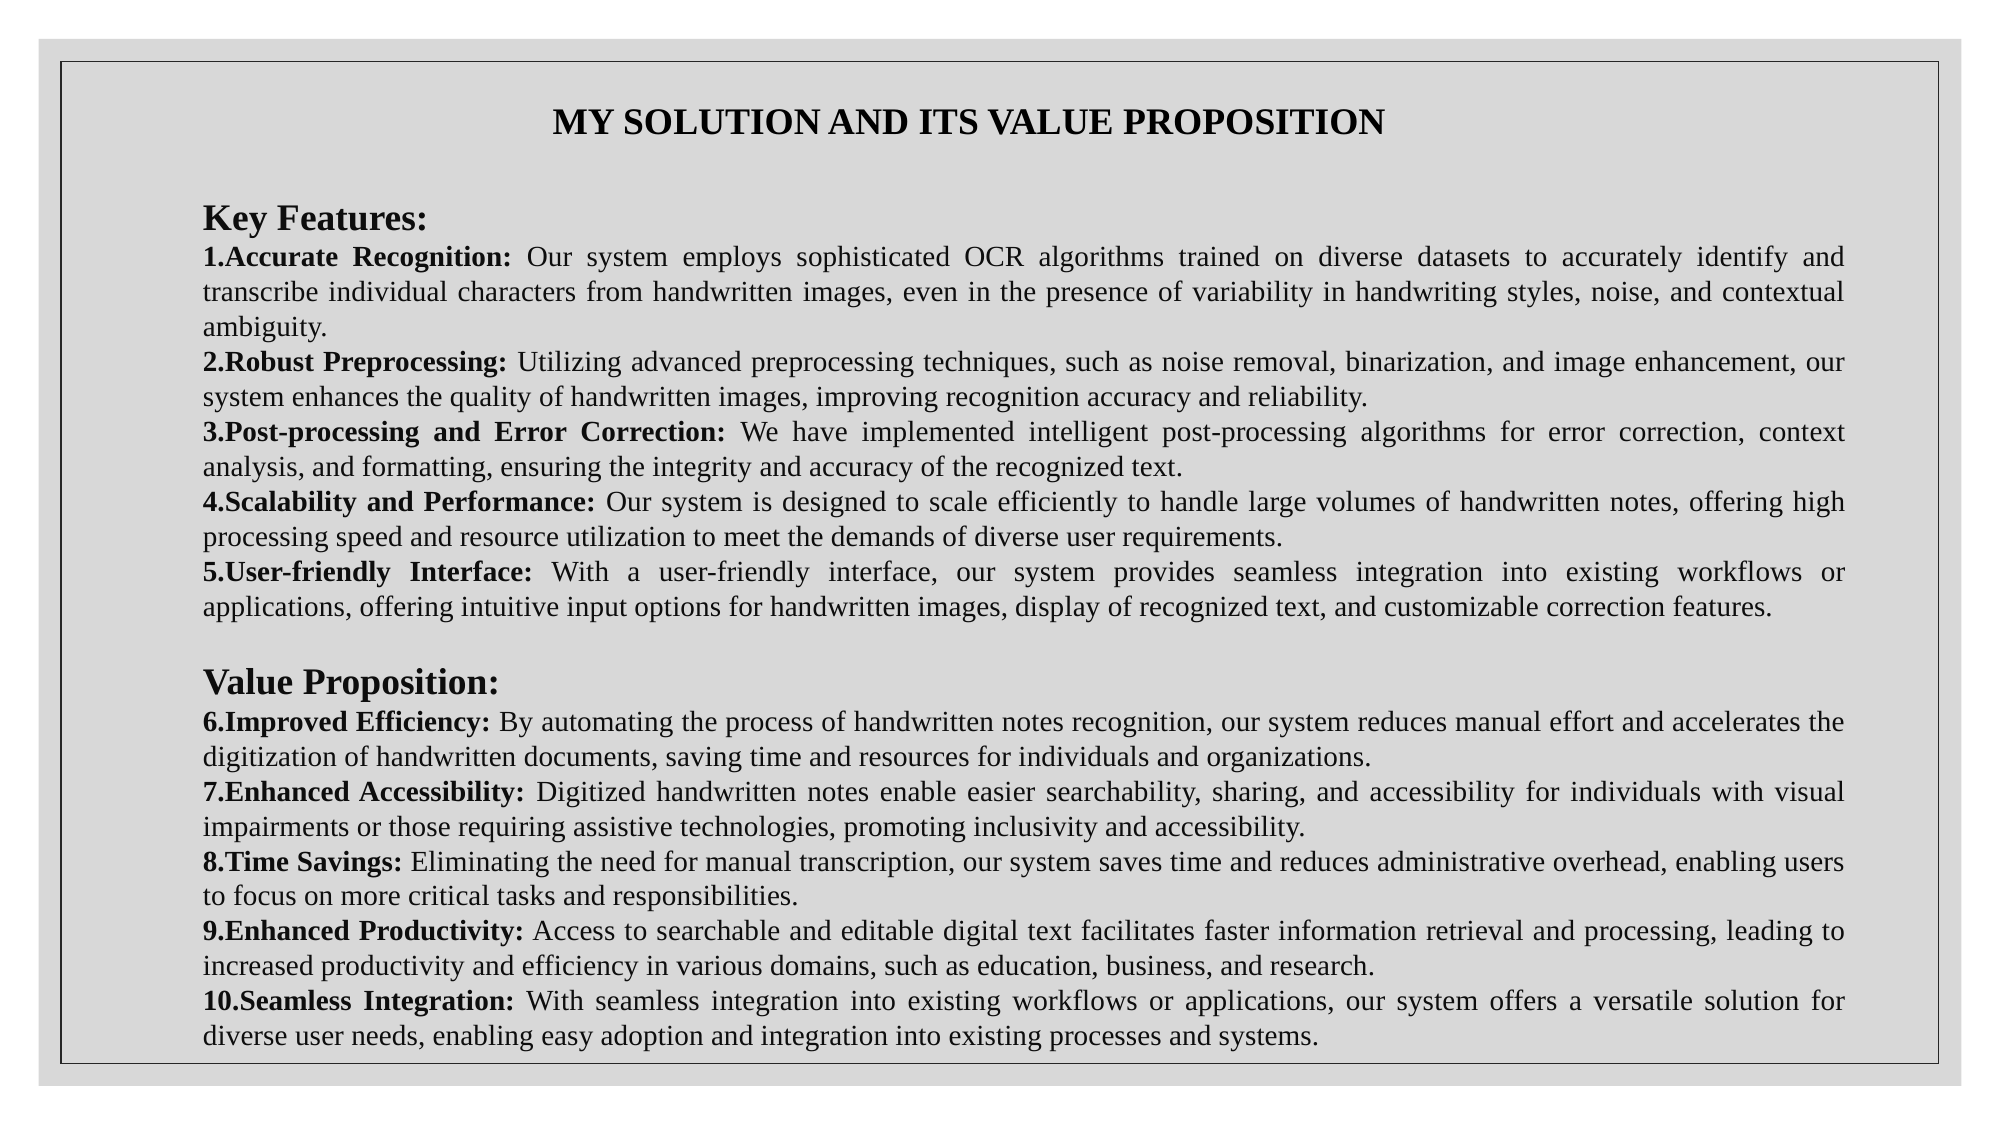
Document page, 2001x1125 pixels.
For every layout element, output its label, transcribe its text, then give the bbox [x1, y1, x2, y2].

text_box Key Features: Accurate Recognition: Our system employs sophisticated OCR algorithms trained on diverse datasets to accurately identify and transcribe individual characters from handwritten images, even in the presence of variability in handwriting styles, noise, and contextual ambiguity. Robust Preprocessing: Utilizing advanced preprocessing techniques, such as noise removal, binarization, and image enhancement, our system enhances the quality of handwritten images, improving recognition accuracy and reliability. Post-processing and Error Correction: We have implemented intelligent post-processing algorithms for error correction, context analysis, and formatting, ensuring the integrity and accuracy of the recognized text. Scalability and Performance: Our system is designed to scale efficiently to handle large volumes of handwritten notes, offering high processing speed and resource utilization to meet the demands of diverse user requirements. User-friendly Interface: With a user-friendly interface, our system provides seamless integration into existing workflows or applications, offering intuitive input options for handwritten images, display of recognized text, and customizable correction features. Value Proposition: Improved Efficiency: By automating the process of handwritten notes recognition, our system reduces manual effort and accelerates the digitization of handwritten documents, saving time and resources for individuals and organizations. Enhanced Accessibility: Digitized handwritten notes enable easier searchability, sharing, and accessibility for individuals with visual impairments or those requiring assistive technologies, promoting inclusivity and accessibility. Time Savings: Eliminating the need for manual transcription, our system saves time and reduces administrative overhead, enabling users to focus on more critical tasks and responsibilities. Enhanced Productivity: Access to searchable and editable digital text facilitates faster information retrieval and processing, leading to increased productivity and efficiency in various domains, such as education, business, and research. Seamless Integration: With seamless integration into existing workflows or applications, our system offers a versatile solution for diverse user needs, enabling easy adoption and integration into existing processes and systems. [188, 150, 1862, 1059]
text_box MY SOLUTION AND ITS VALUE PROPOSITION [537, 89, 1538, 150]
